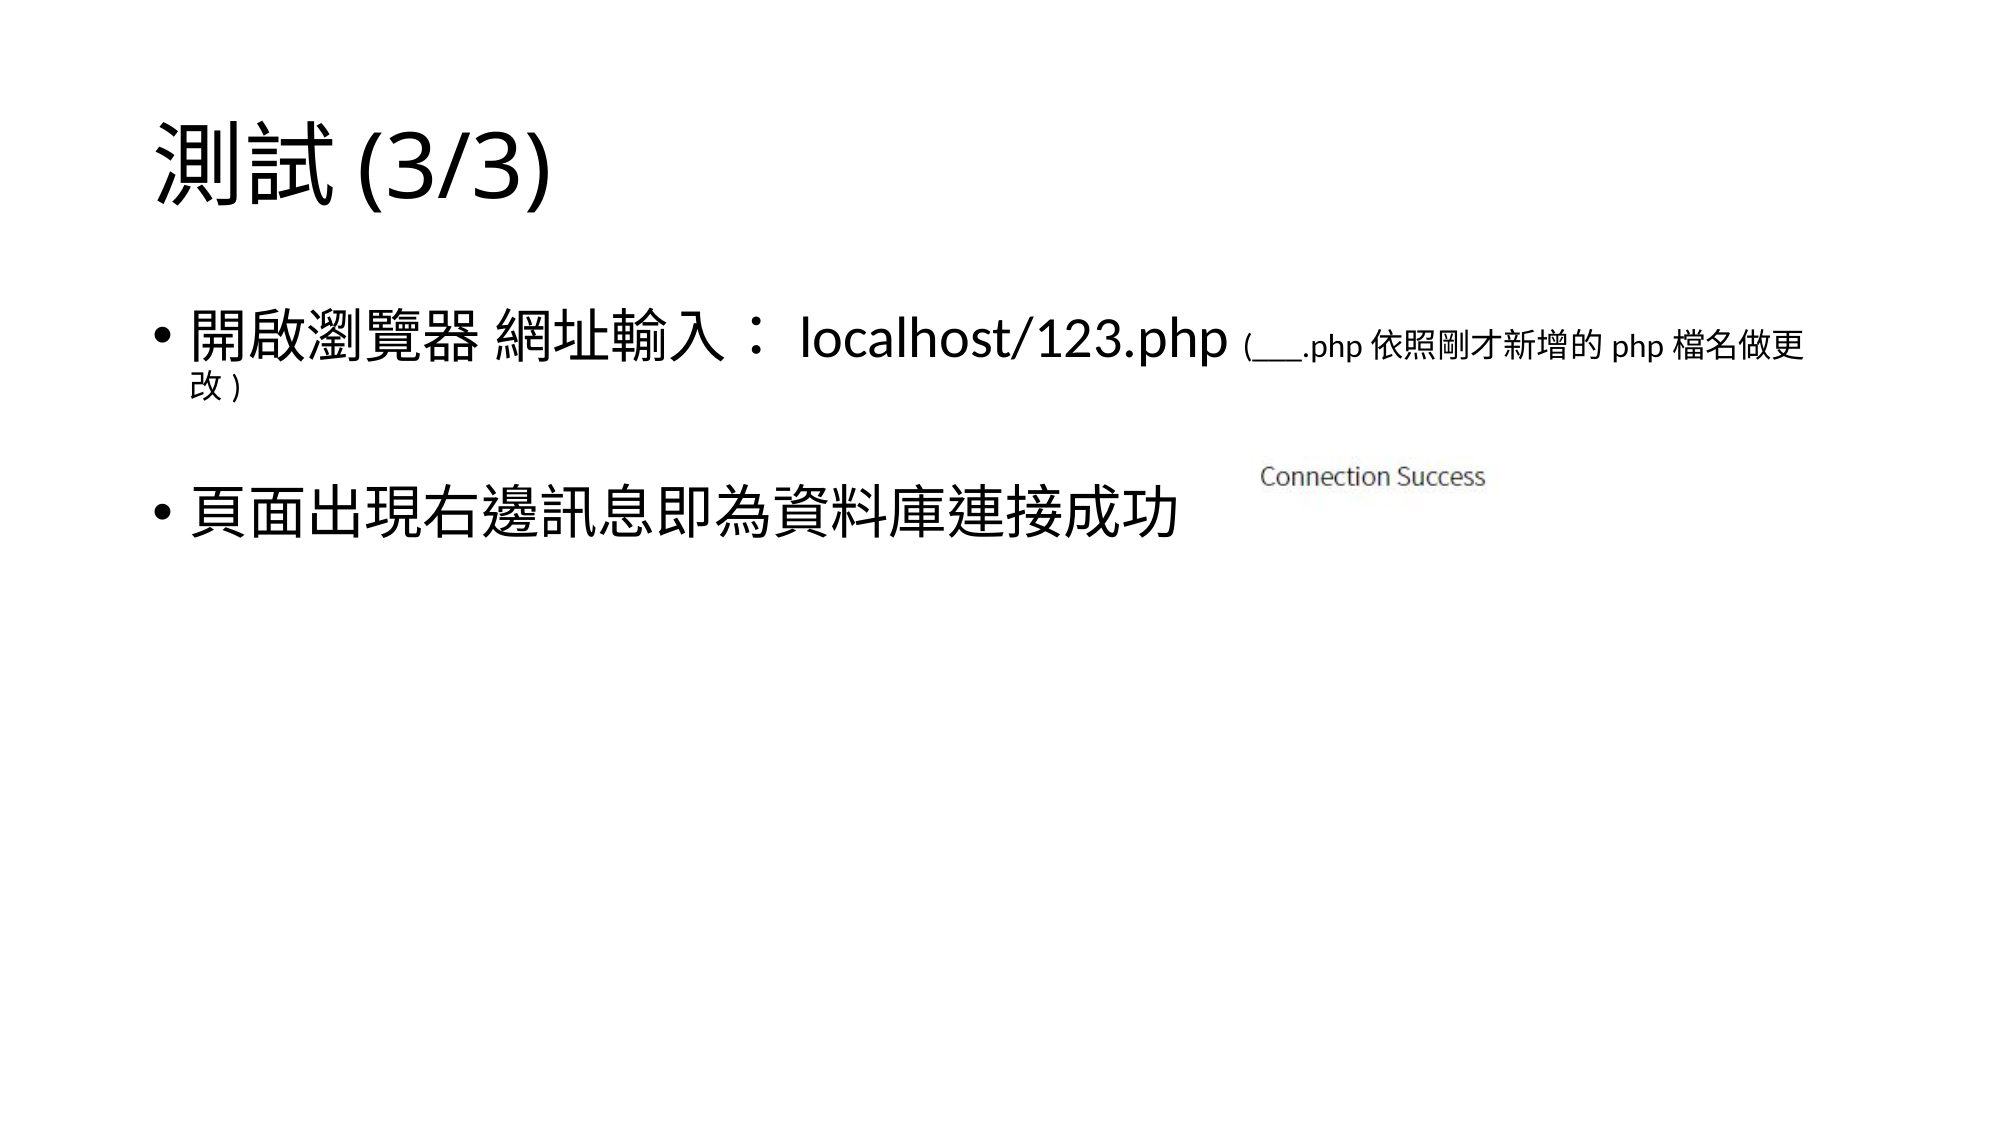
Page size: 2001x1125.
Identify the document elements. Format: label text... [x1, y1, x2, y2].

picture [1248, 456, 1643, 557]
title 測試(3/3) [137, 59, 1863, 278]
list 開啟瀏覽器 網址輸入：localhost/123.php (___.php依照剛才新增的php檔名做更改) 頁面出現右邊訊息即為資料庫連接成功 [137, 299, 1863, 1014]
